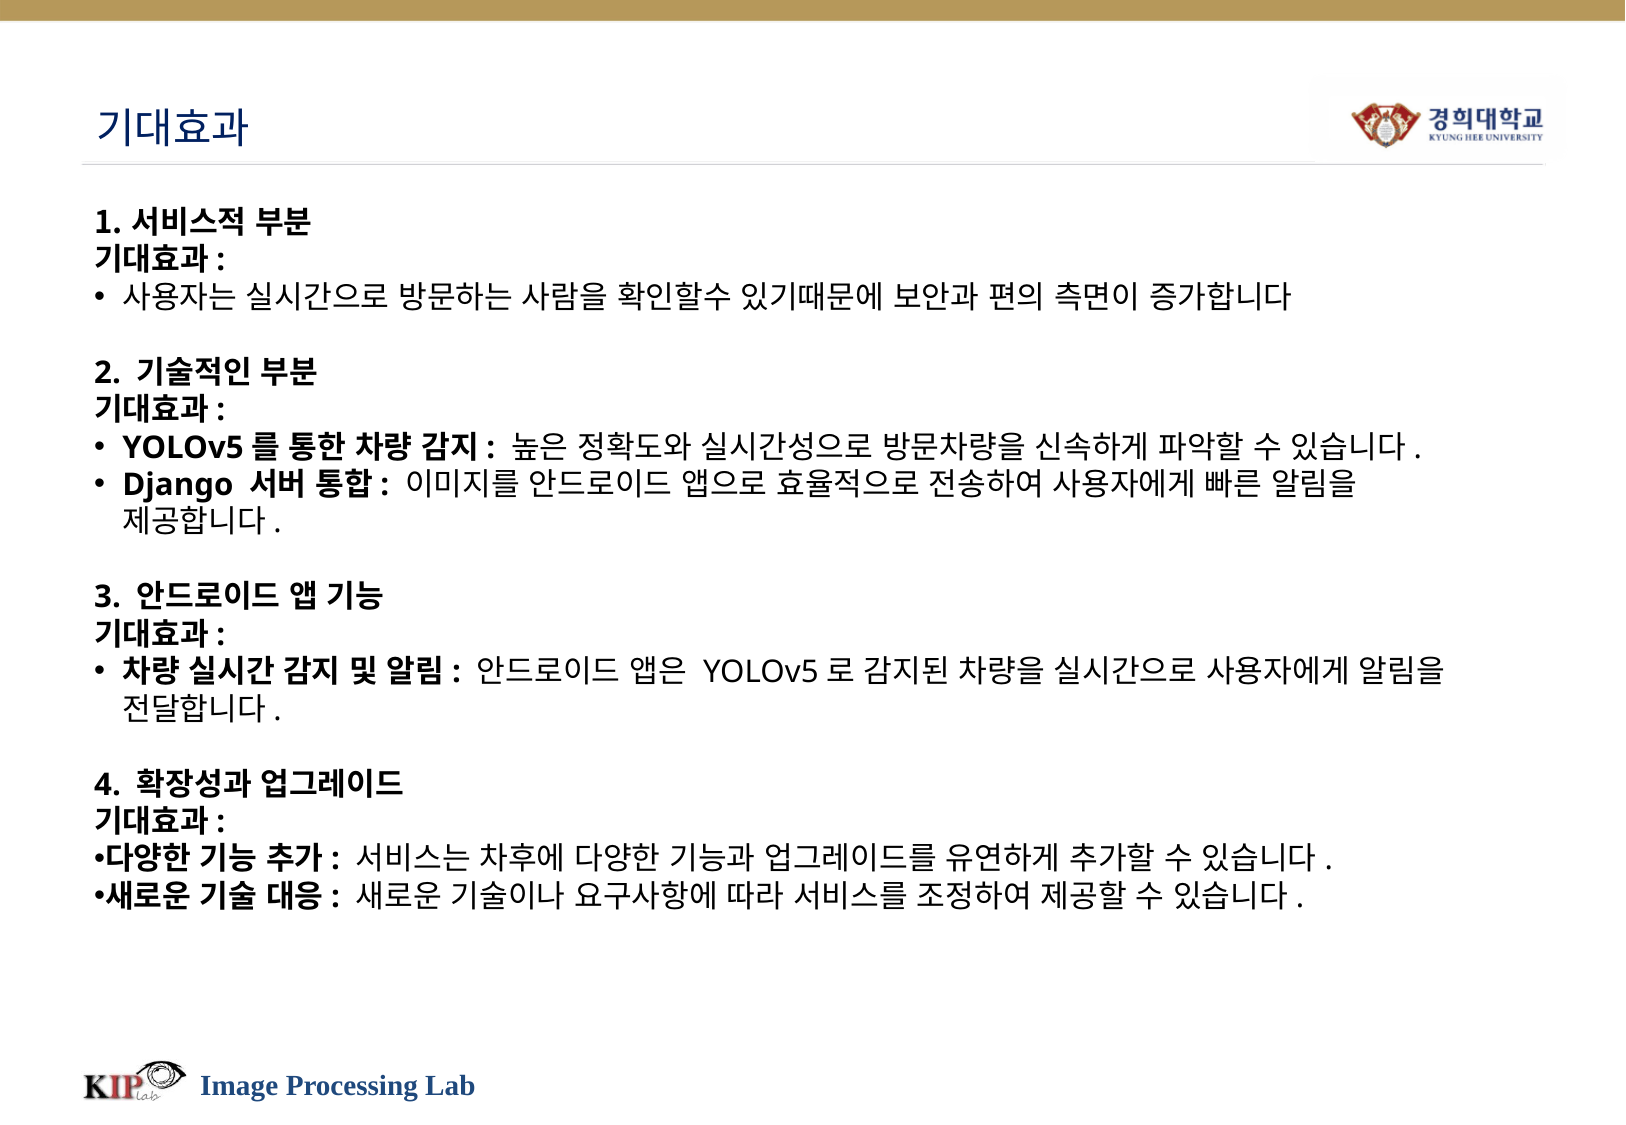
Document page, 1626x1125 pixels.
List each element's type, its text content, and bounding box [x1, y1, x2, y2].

text_box Image Processing Lab [198, 1064, 478, 1102]
text_box 서비스적 부분 기대효과: 사용자는 실시간으로 방문하는 사람을 확인할수 있기때문에 보안과 편의 측면이 증가합니다 2. 기술적인 부분 기대효과: YOLOv5를 통한 차량 감지: 높은 정확도와 실시간성으로 방문차량을 신속하게 파악할 수 있습니다. Django 서버 통합: 이미지를 안드로이드 앱으로 효율적으로 전송하여 사용자에게 빠른 알림을 제공합니다. 3. 안드로이드 앱 기능 기대효과: 차량 실시간 감지 및 알림: 안드로이드 앱은 YOLOv5로 감지된 차량을 실시간으로 사용자에게 알림을 전달합니다. 4. 확장성과 업그레이드 기대효과: 다양한 기능 추가: 서비스는 차후에 다양한 기능과 업그레이드를 유연하게 추가할 수 있습니다. 새로운 기술 대응: 새로운 기술이나 요구사항에 따라 서비스를 조정하여 제공할 수 있습니다. [94, 199, 1475, 991]
picture [0, 0, 1625, 1125]
title 기대효과 [94, 100, 274, 199]
